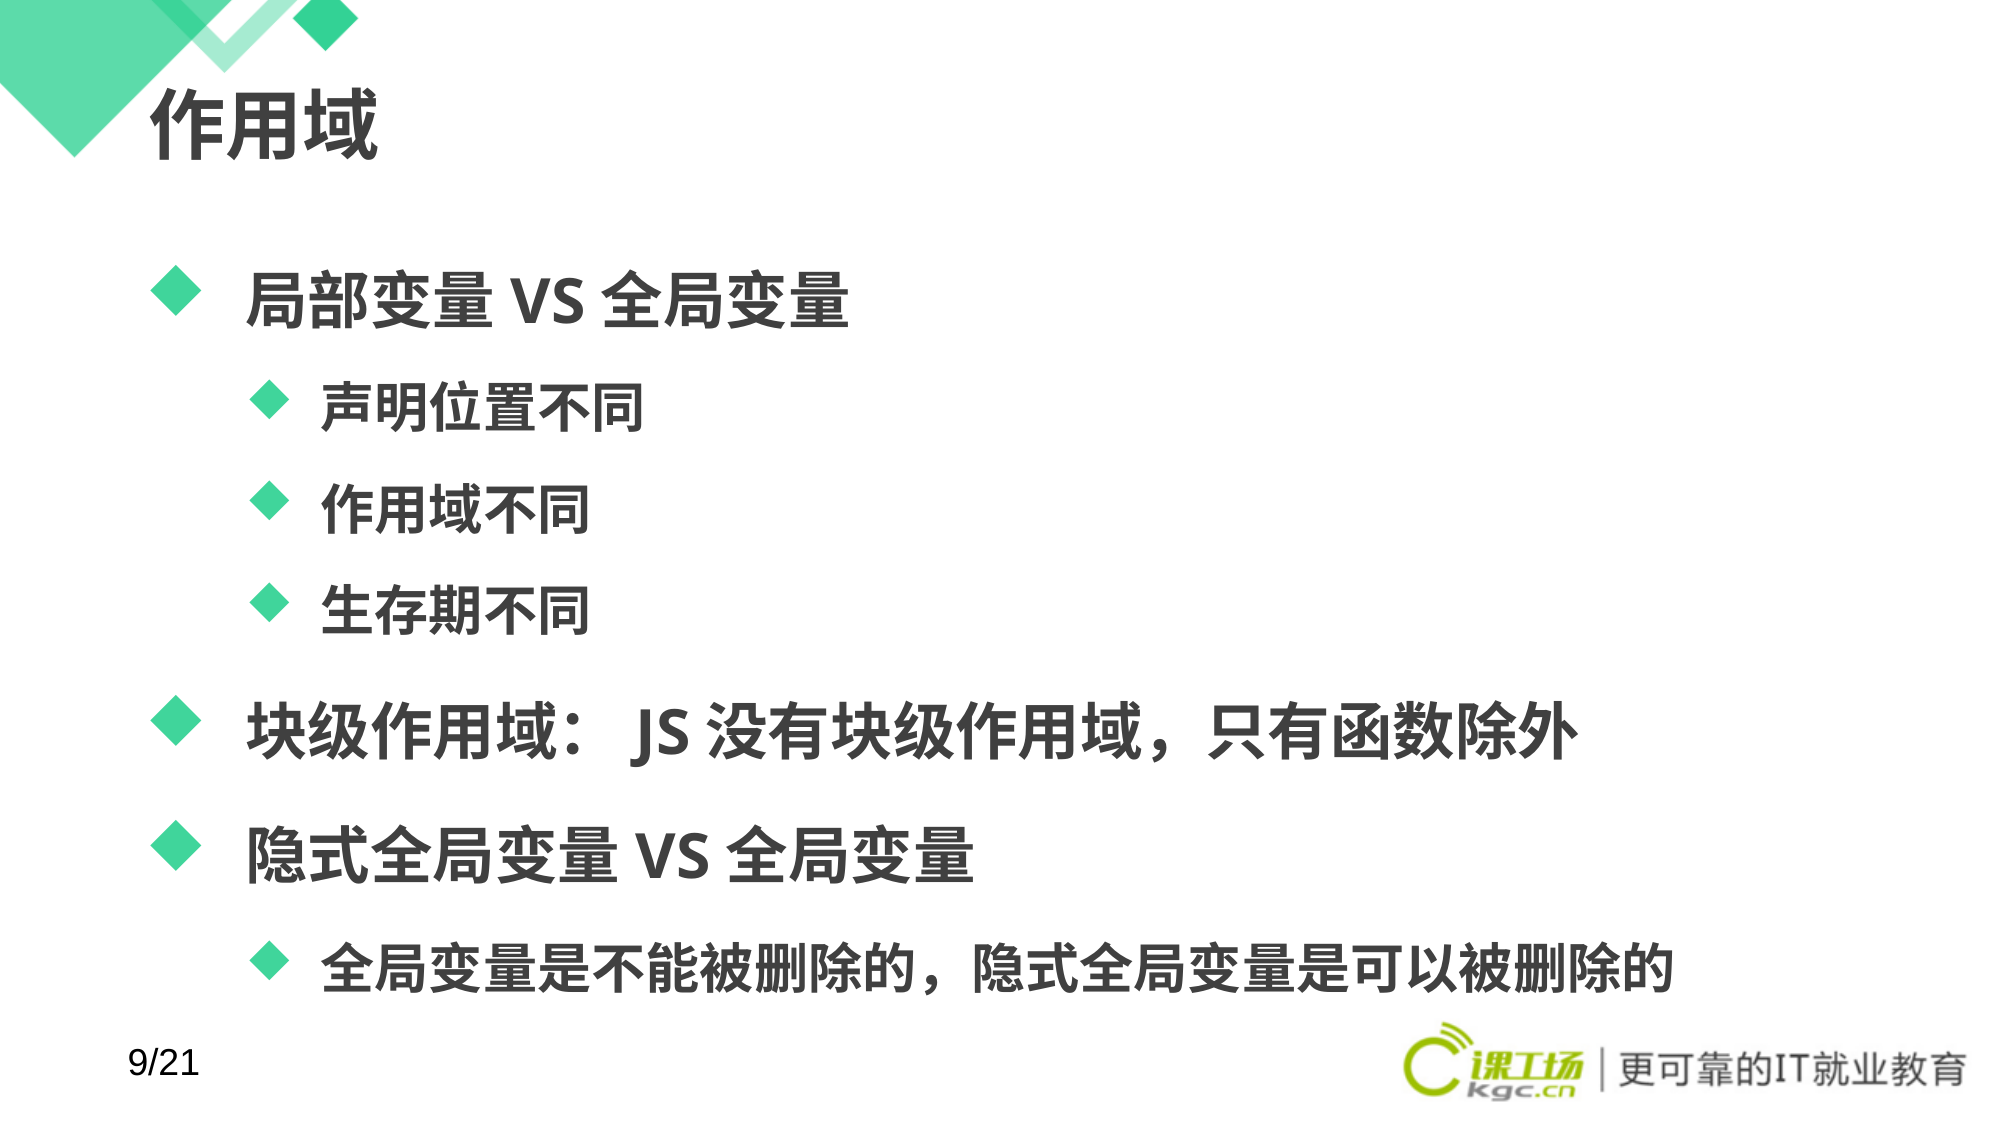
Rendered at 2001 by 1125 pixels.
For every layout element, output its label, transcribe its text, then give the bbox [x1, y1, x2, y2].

list 局部变量VS全局变量 声明位置不同 作用域不同 生存期不同 块级作用域：JS没有块级作用域，只有函数除外 隐式全局变量VS全局变量 全局变量是不能被删除的，隐式全局变量是可以被删除的 [126, 214, 1927, 1006]
title 作用域 [129, 45, 1692, 201]
picture [0, 0, 2000, 1125]
